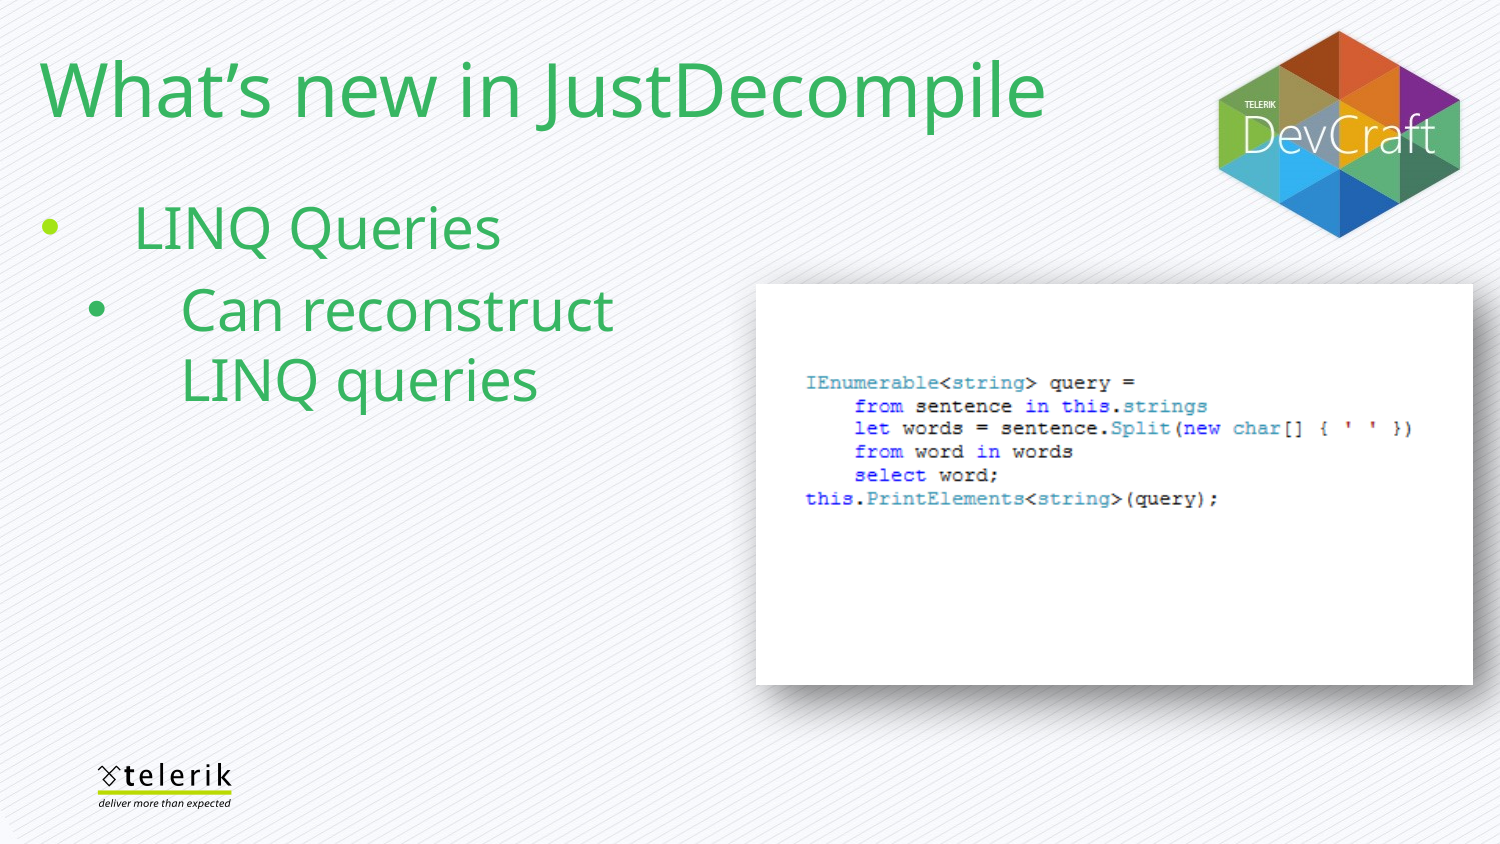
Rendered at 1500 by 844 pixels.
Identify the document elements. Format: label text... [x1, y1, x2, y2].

list LINQ Queries Can reconstruct LINQ queries [24, 184, 763, 809]
picture [0, 0, 1500, 844]
list What’s new in JustDecompile [24, 33, 1150, 160]
